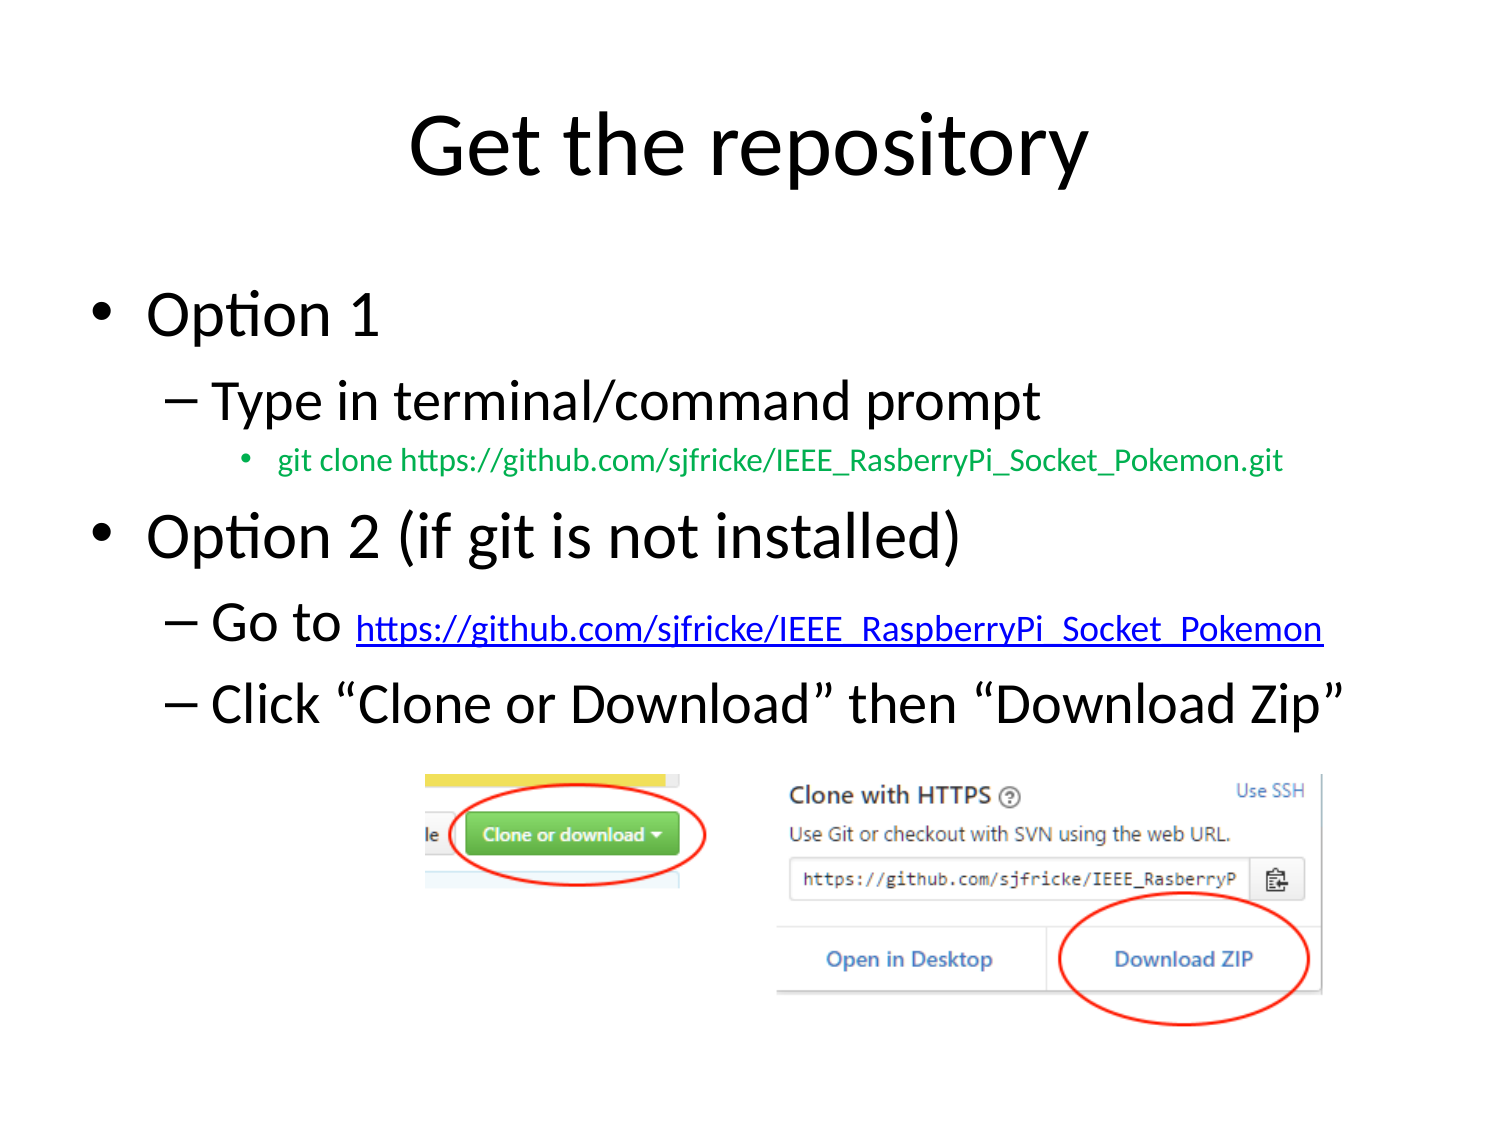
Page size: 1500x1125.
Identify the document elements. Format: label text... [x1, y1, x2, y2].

picture [424, 774, 1365, 1037]
list Option 1 Type in terminal/command prompt git clone https://github.com/sjfricke/IEEE_RasberryPi_Socket_Pokemon.git Option 2 (if git is not installed) Go to https://github.com/sjfricke/IEEE_RaspberryPi_Socket_Pokemon Click “Clone or Download” then “Download Zip” [75, 262, 1425, 1005]
title Get the repository [75, 45, 1425, 233]
